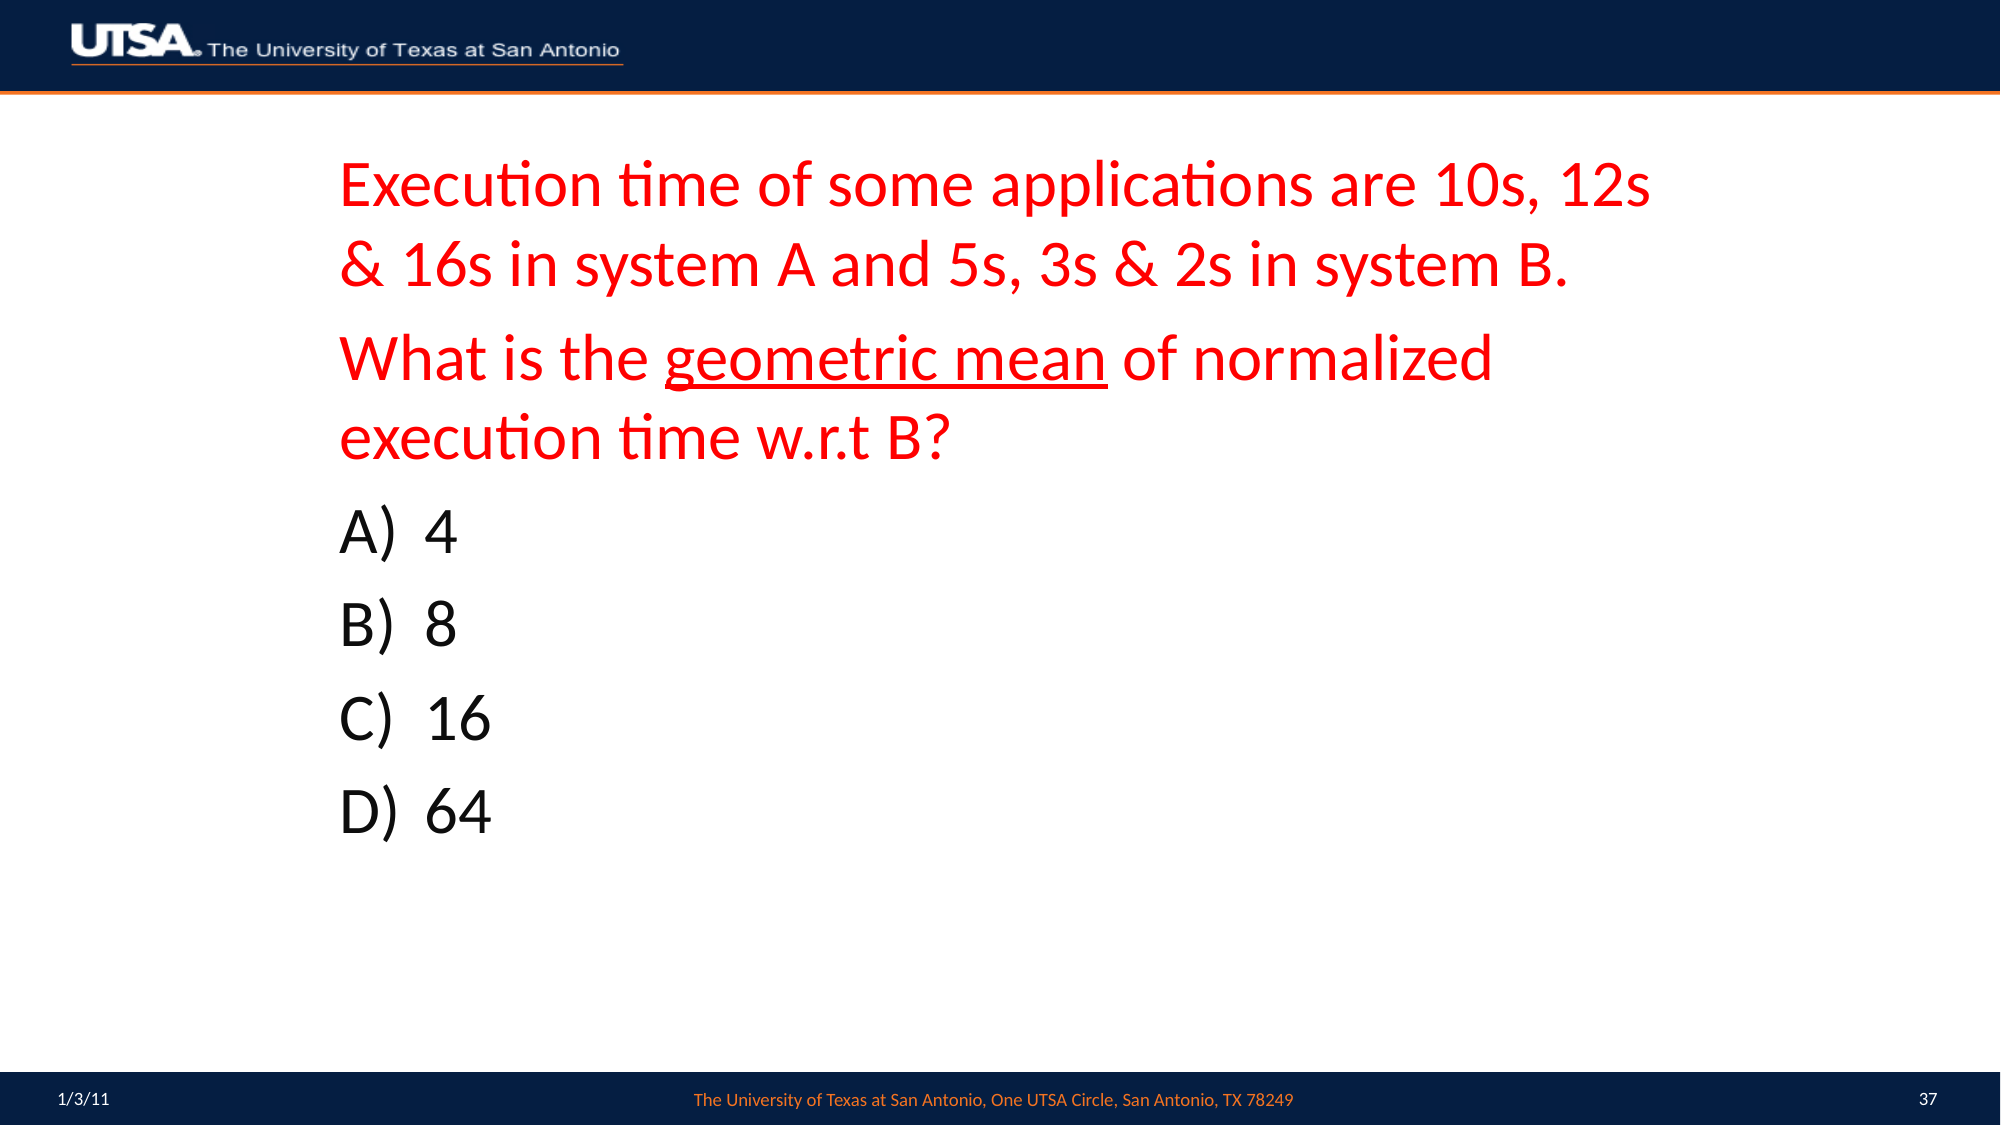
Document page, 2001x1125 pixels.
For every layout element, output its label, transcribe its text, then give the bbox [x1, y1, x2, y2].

picture [0, 1072, 2001, 1125]
list Execution time of some applications are 10s, 12s & 16s in system A and 5s, 3s & 2s in system B. What is the geometric mean of normalized execution time w.r.t B? 4 8 16 64 [324, 132, 1675, 875]
picture [0, 0, 2000, 91]
